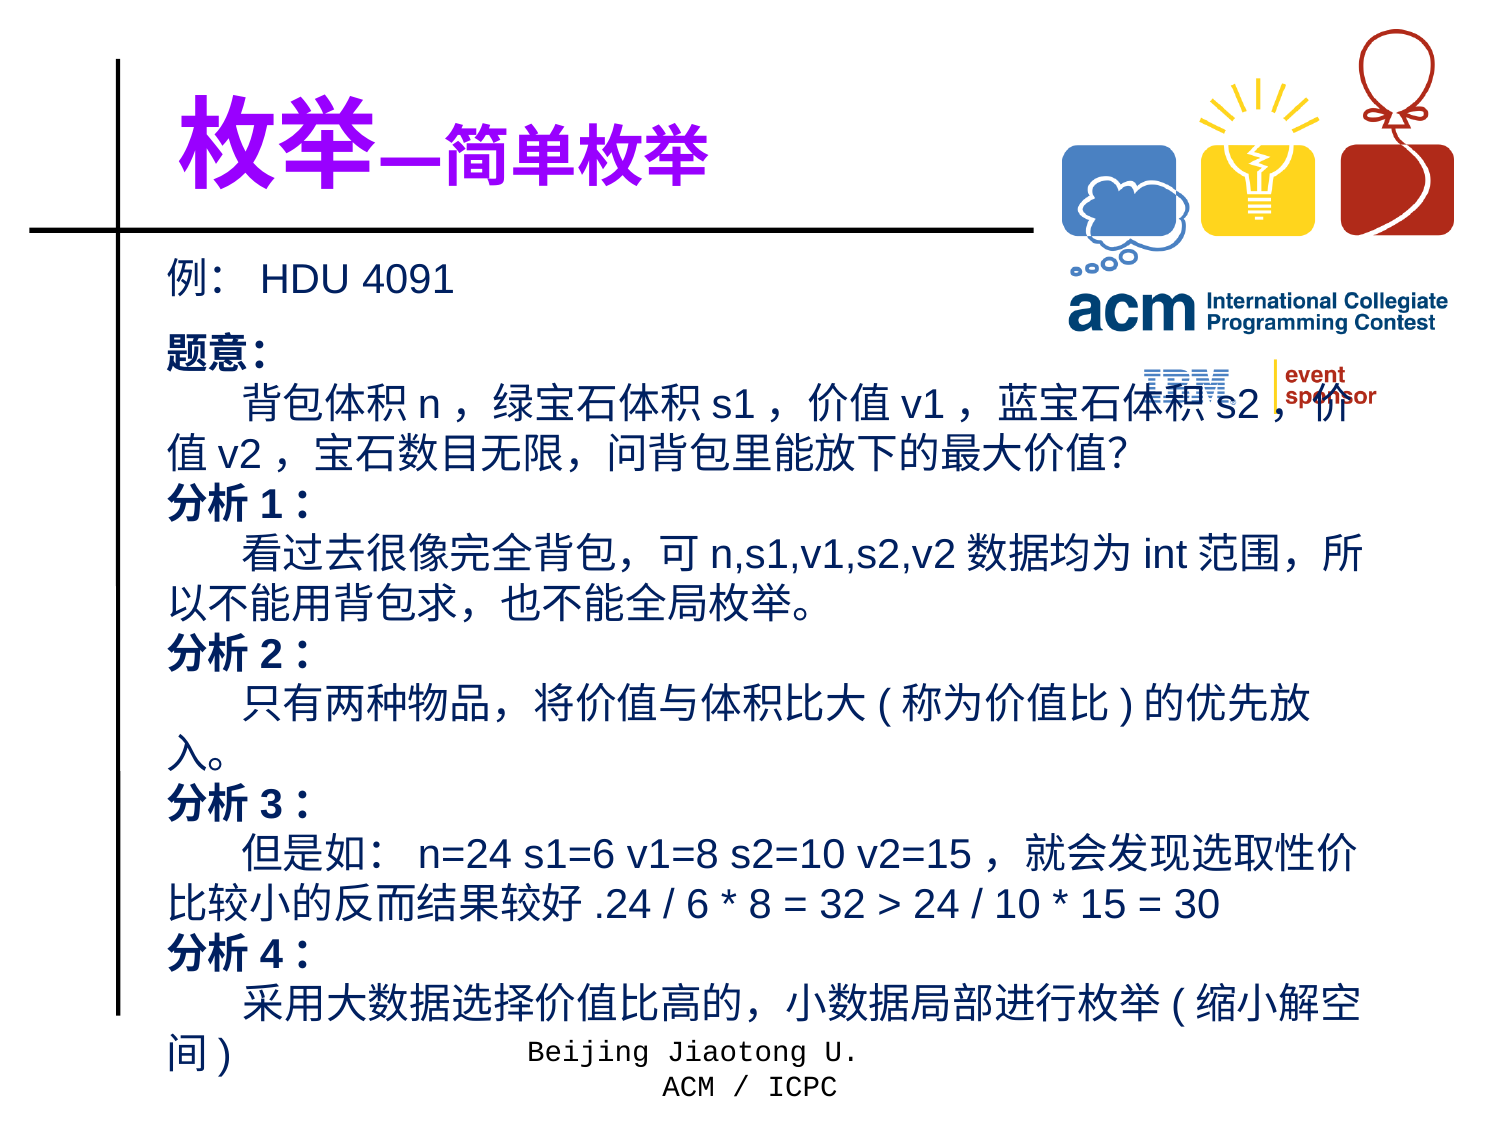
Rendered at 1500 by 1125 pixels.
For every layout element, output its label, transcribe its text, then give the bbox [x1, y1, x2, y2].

title 枚举—简单枚举 [177, 88, 1028, 193]
picture [1062, 29, 1454, 414]
subtitle 例：HDU 4091 题意： 背包体积n，绿宝石体积s1，价值v1，蓝宝石体积s2，价值v2，宝石数目无限，问背包里能放下的最大价值？ 分析1： 看过去很像完全背包，可n,s1,v1,s2,v2数据均为int范围，所以不能用背包求，也不能全局枚举。 分析2： 只有两种物品，将价值与体积比大(称为价值比)的优先放入。 分析3： 但是如：n=24 s1=6 v1=8 s2=10 v2=15，就会发现选取性价比较小的反而结果较好.24 / 6 * 8 = 32 > 24 / 10 * 15 = 30 分析4： 采用大数据选择价值比高的，小数据局部进行枚举(缩小解空间) [166, 304, 1383, 1125]
